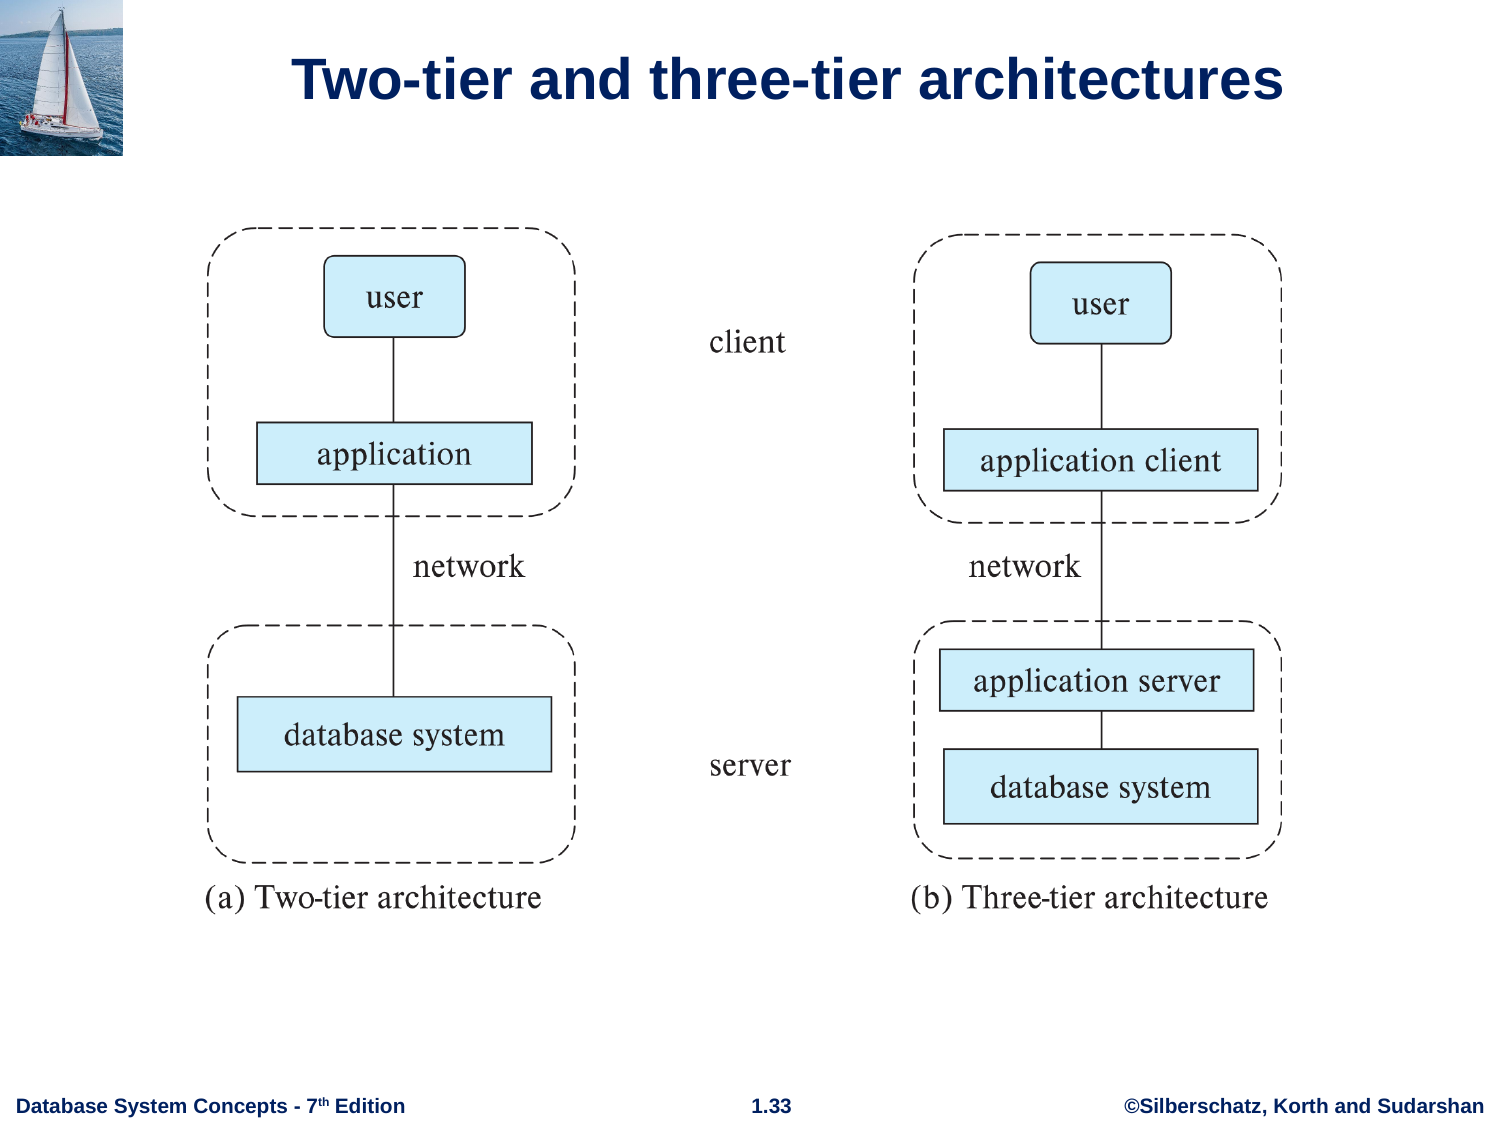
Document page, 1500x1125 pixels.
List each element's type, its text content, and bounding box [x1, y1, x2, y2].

picture [203, 225, 1282, 918]
picture [0, 0, 123, 156]
title Two-tier and three-tier architectures [125, 18, 1452, 120]
